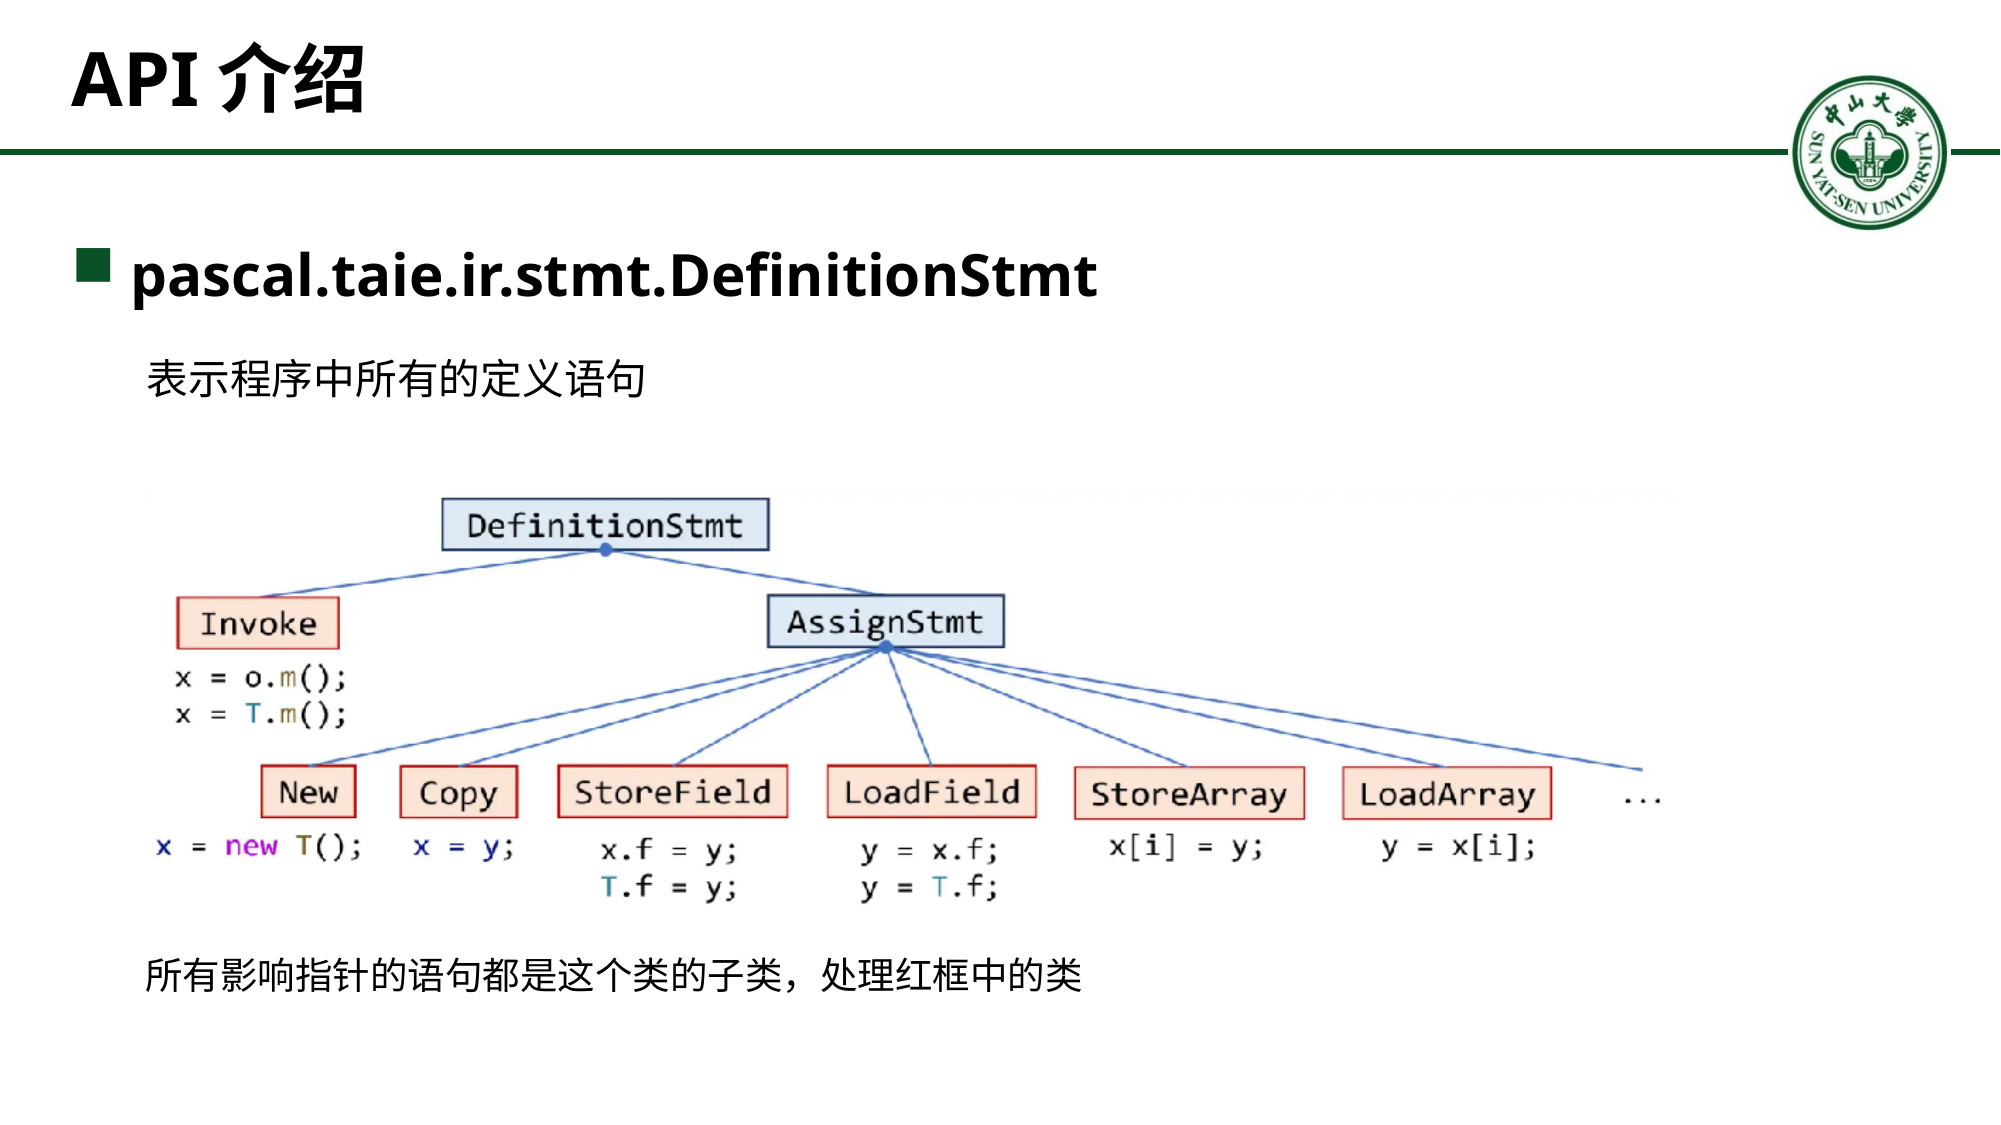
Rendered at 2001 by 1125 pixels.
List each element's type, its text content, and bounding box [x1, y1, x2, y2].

title API介绍 [56, 0, 1732, 153]
text_box 所有影响指针的语句都是这个类的子类，处理红框中的类 [130, 944, 1840, 1005]
list pascal.taie.ir.stmt.DefinitionStmt 表示程序中所有的定义语句 [56, 166, 1895, 412]
picture [145, 491, 1674, 921]
picture [1788, 71, 1951, 234]
